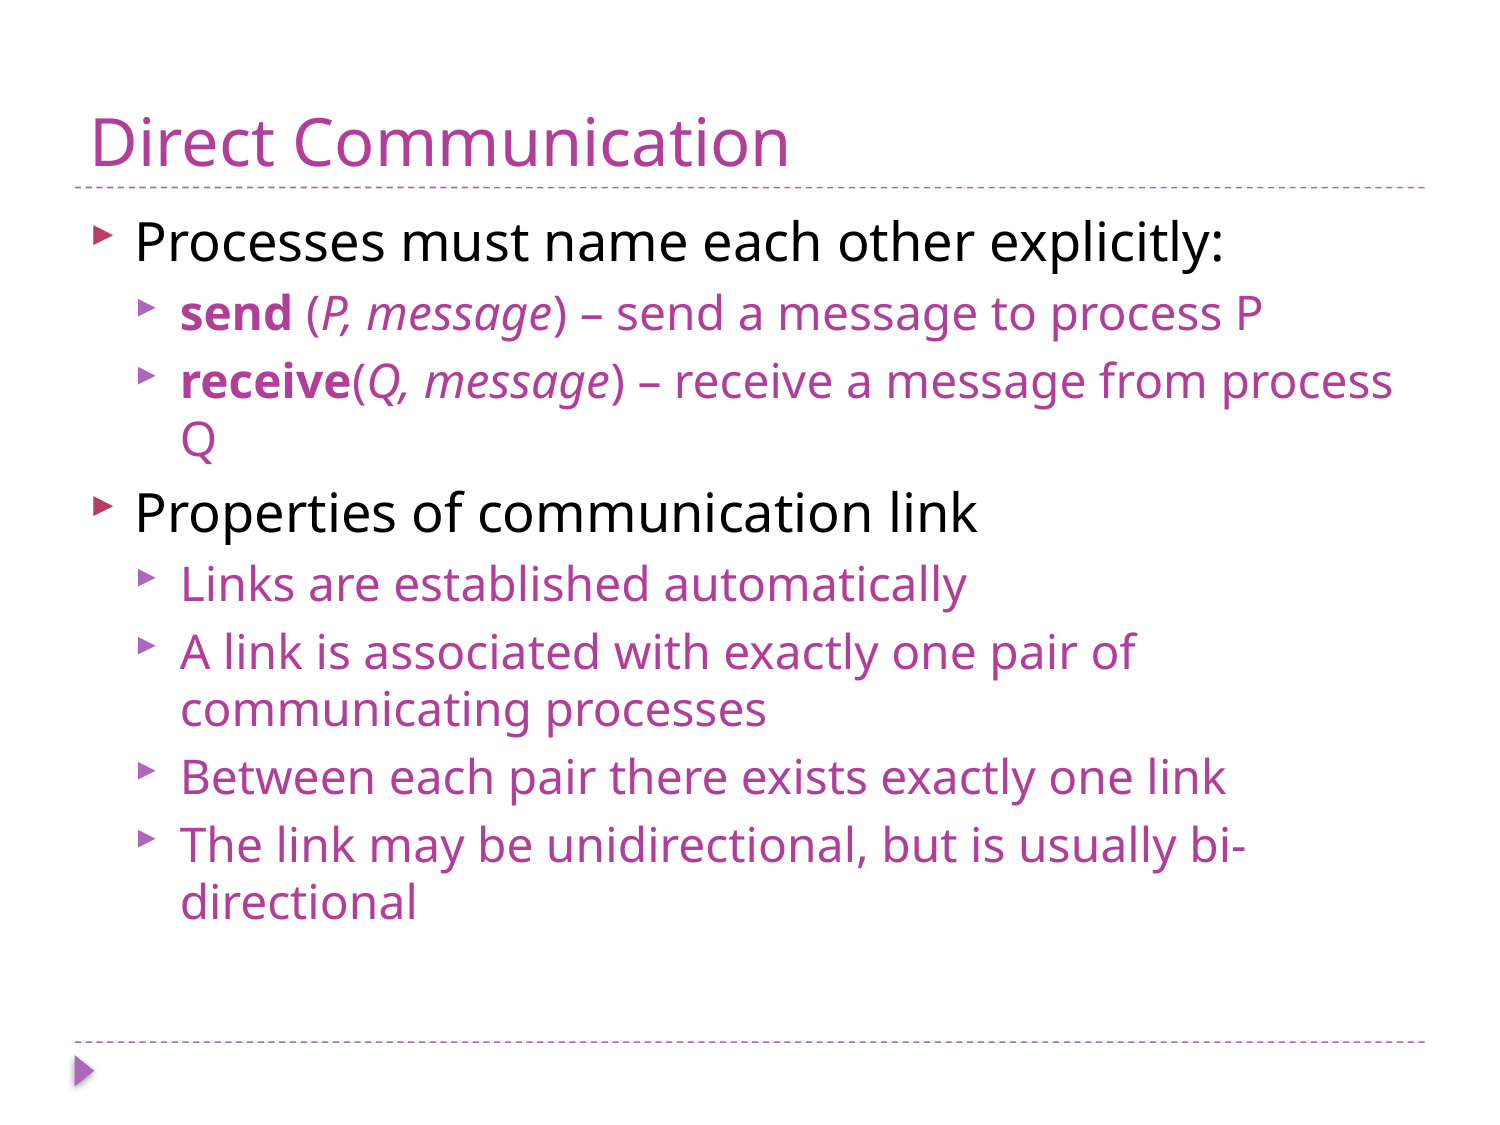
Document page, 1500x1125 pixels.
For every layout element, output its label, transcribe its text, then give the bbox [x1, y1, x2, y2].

list Processes must name each other explicitly: send (P, message) – send a message to process P receive(Q, message) – receive a message from process Q Properties of communication link Links are established automatically A link is associated with exactly one pair of communicating processes Between each pair there exists exactly one link The link may be unidirectional, but is usually bi-directional [75, 200, 1425, 1010]
title Direct Communication [75, 24, 1425, 188]
